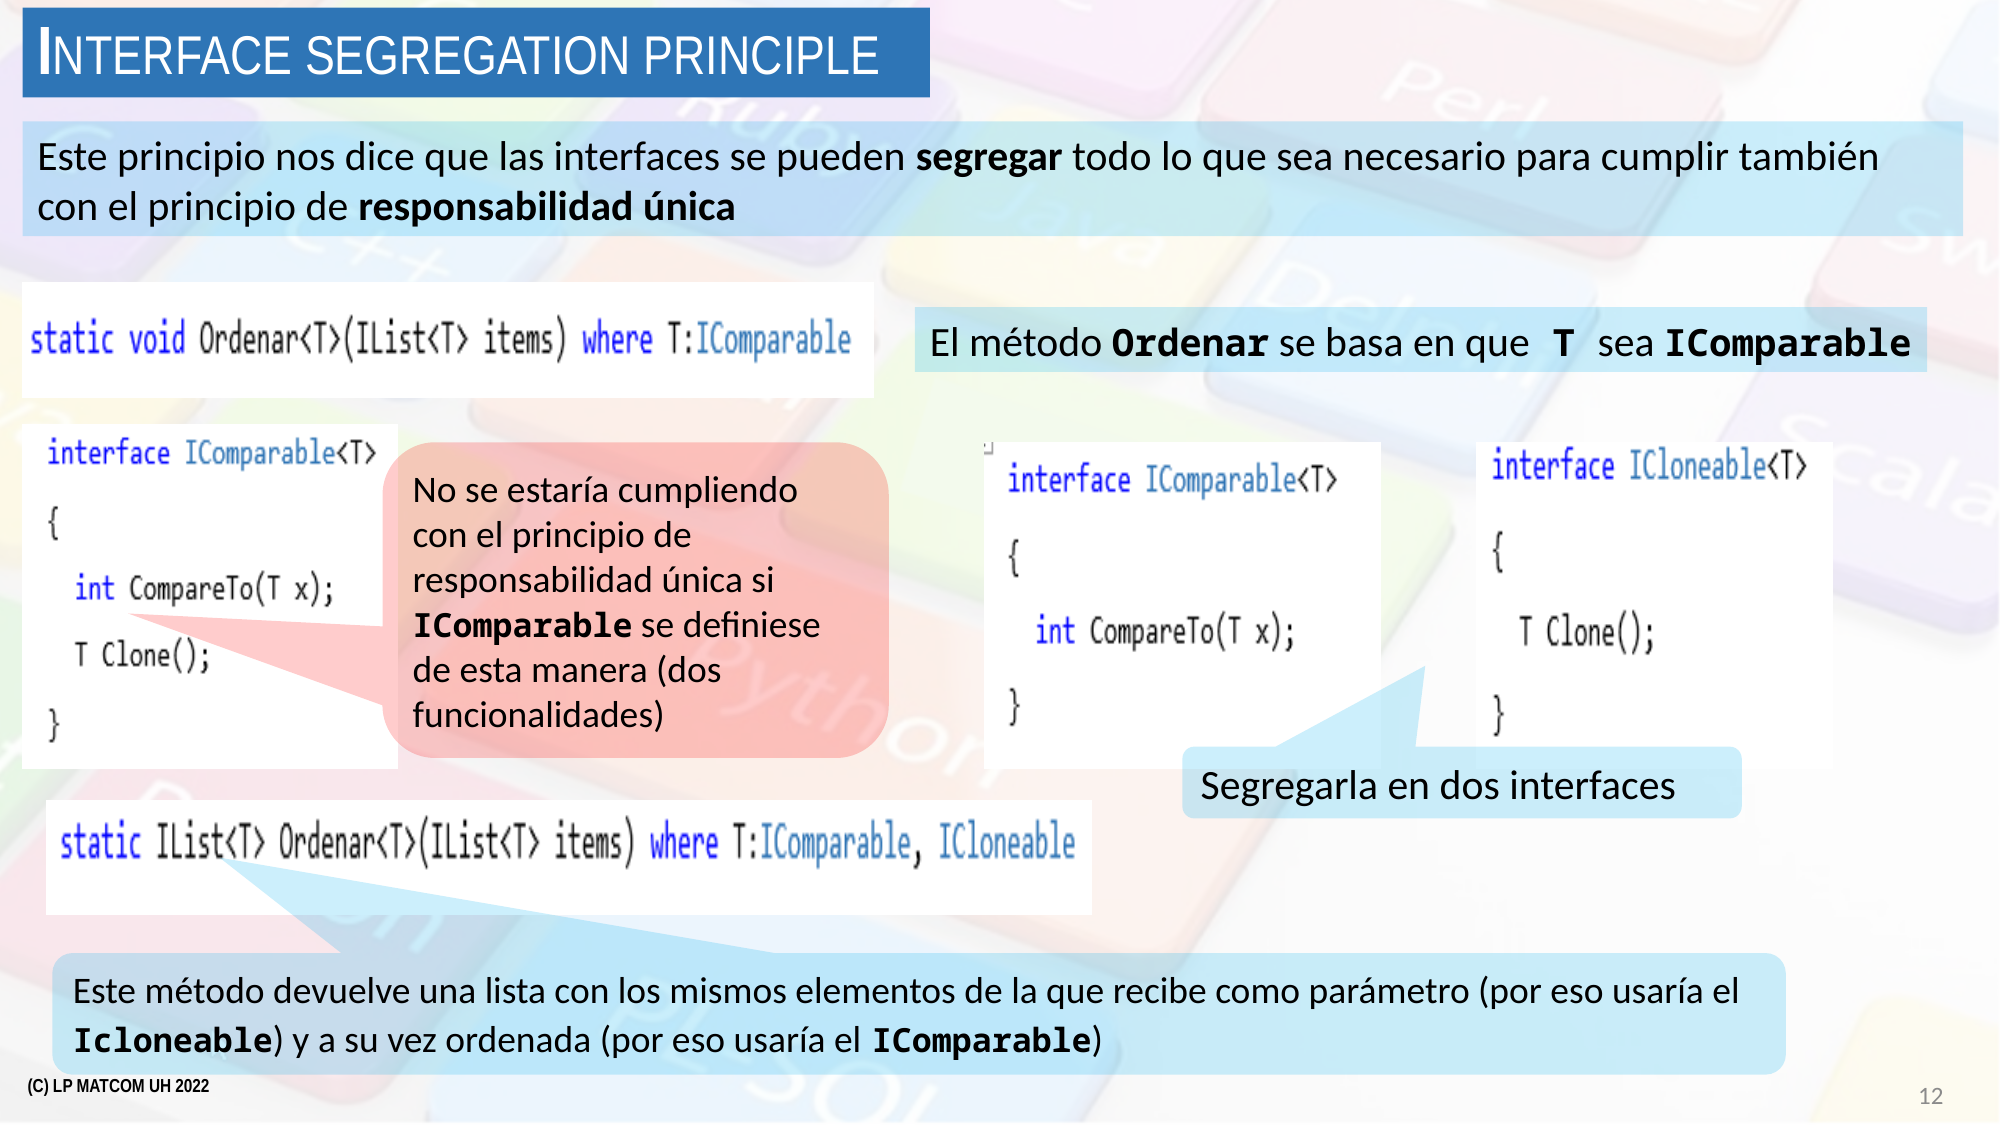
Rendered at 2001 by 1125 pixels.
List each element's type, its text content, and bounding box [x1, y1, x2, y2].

text_box Este principio nos dice que las interfaces se pueden segregar todo lo que sea necesario para cumplir también con el principio de responsabilidad única [22, 121, 1964, 237]
text_box No se estaría cumpliendo con el principio de responsabilidad única si IComparable se definiese de esta manera (dos funcionalidades) [398, 442, 889, 758]
text_box Este método devuelve una lista con los mismos elementos de la que recibe como parámetro (por eso usaría el Icloneable) y a su vez ordenada (por eso usaría el IComparable) [52, 915, 1786, 1075]
picture [1476, 442, 1833, 769]
text_box Segregarla en dos interfaces [1182, 665, 1742, 819]
picture [46, 800, 1092, 915]
title Interface segregation principle [22, 7, 930, 98]
picture [984, 442, 1381, 769]
slide_number 12 [1508, 1065, 1959, 1125]
text_box El método Ordenar se basa en que T sea IComparable [914, 307, 1928, 372]
picture [22, 282, 874, 398]
picture [22, 424, 398, 769]
